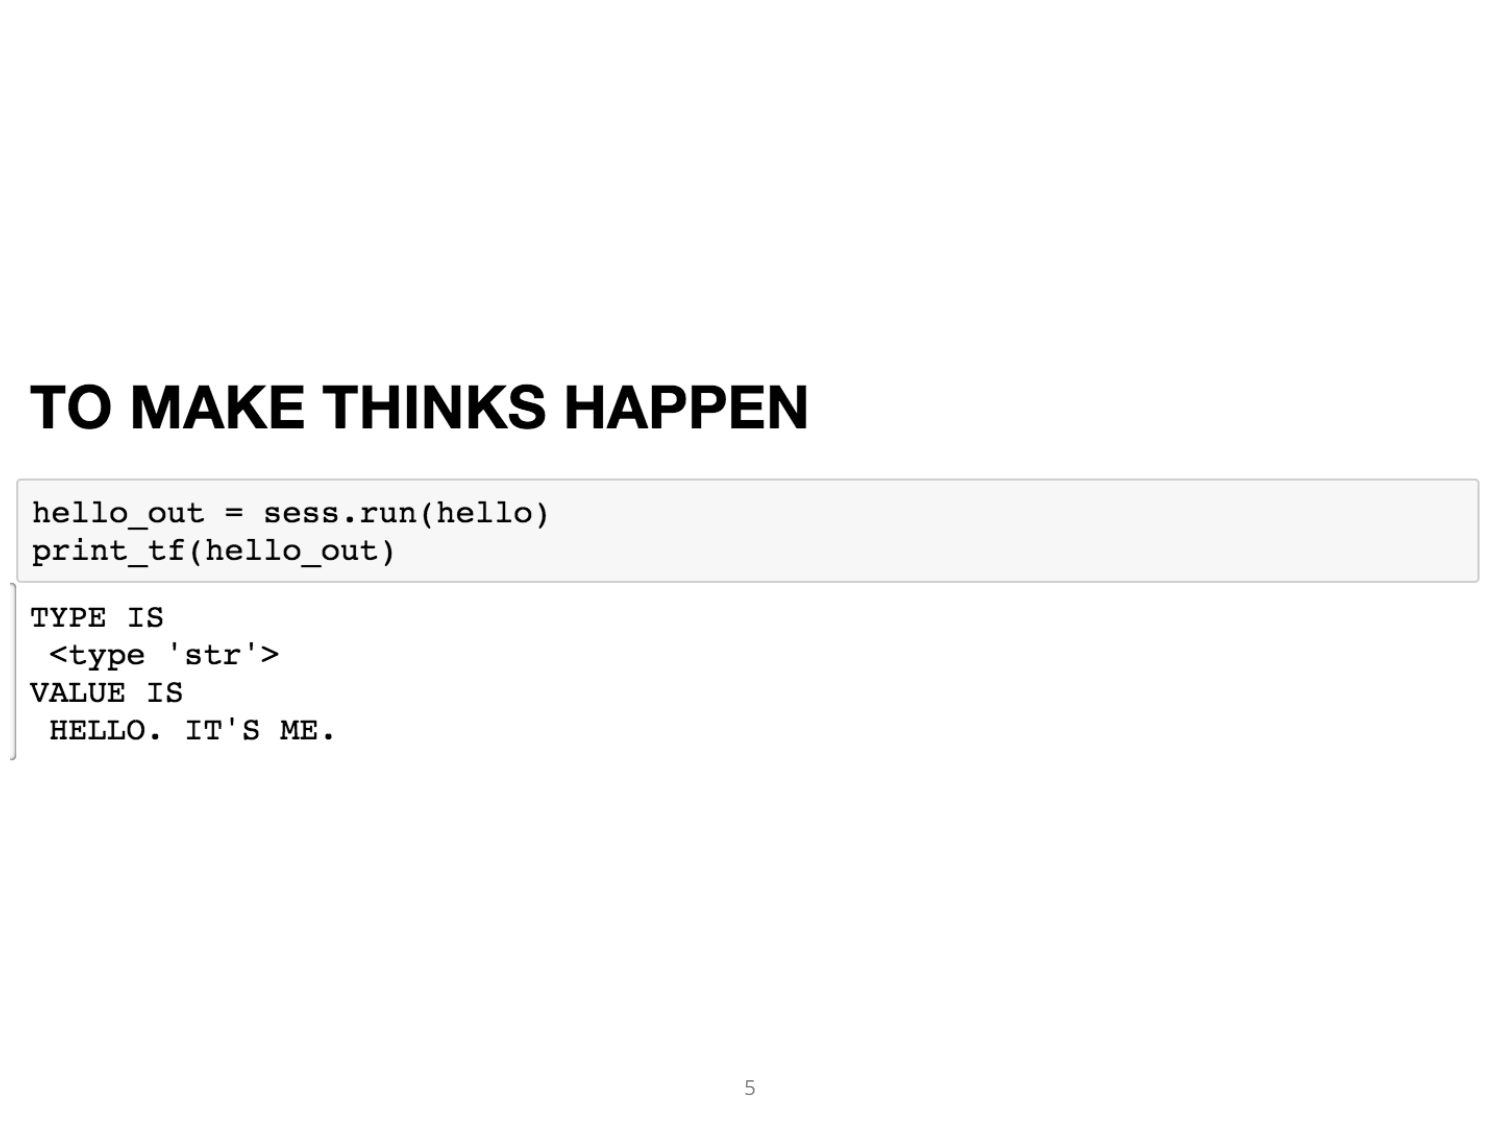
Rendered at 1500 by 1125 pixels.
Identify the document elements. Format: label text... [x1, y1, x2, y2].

picture [10, 347, 1490, 778]
slide_number 5 [575, 1058, 925, 1119]
